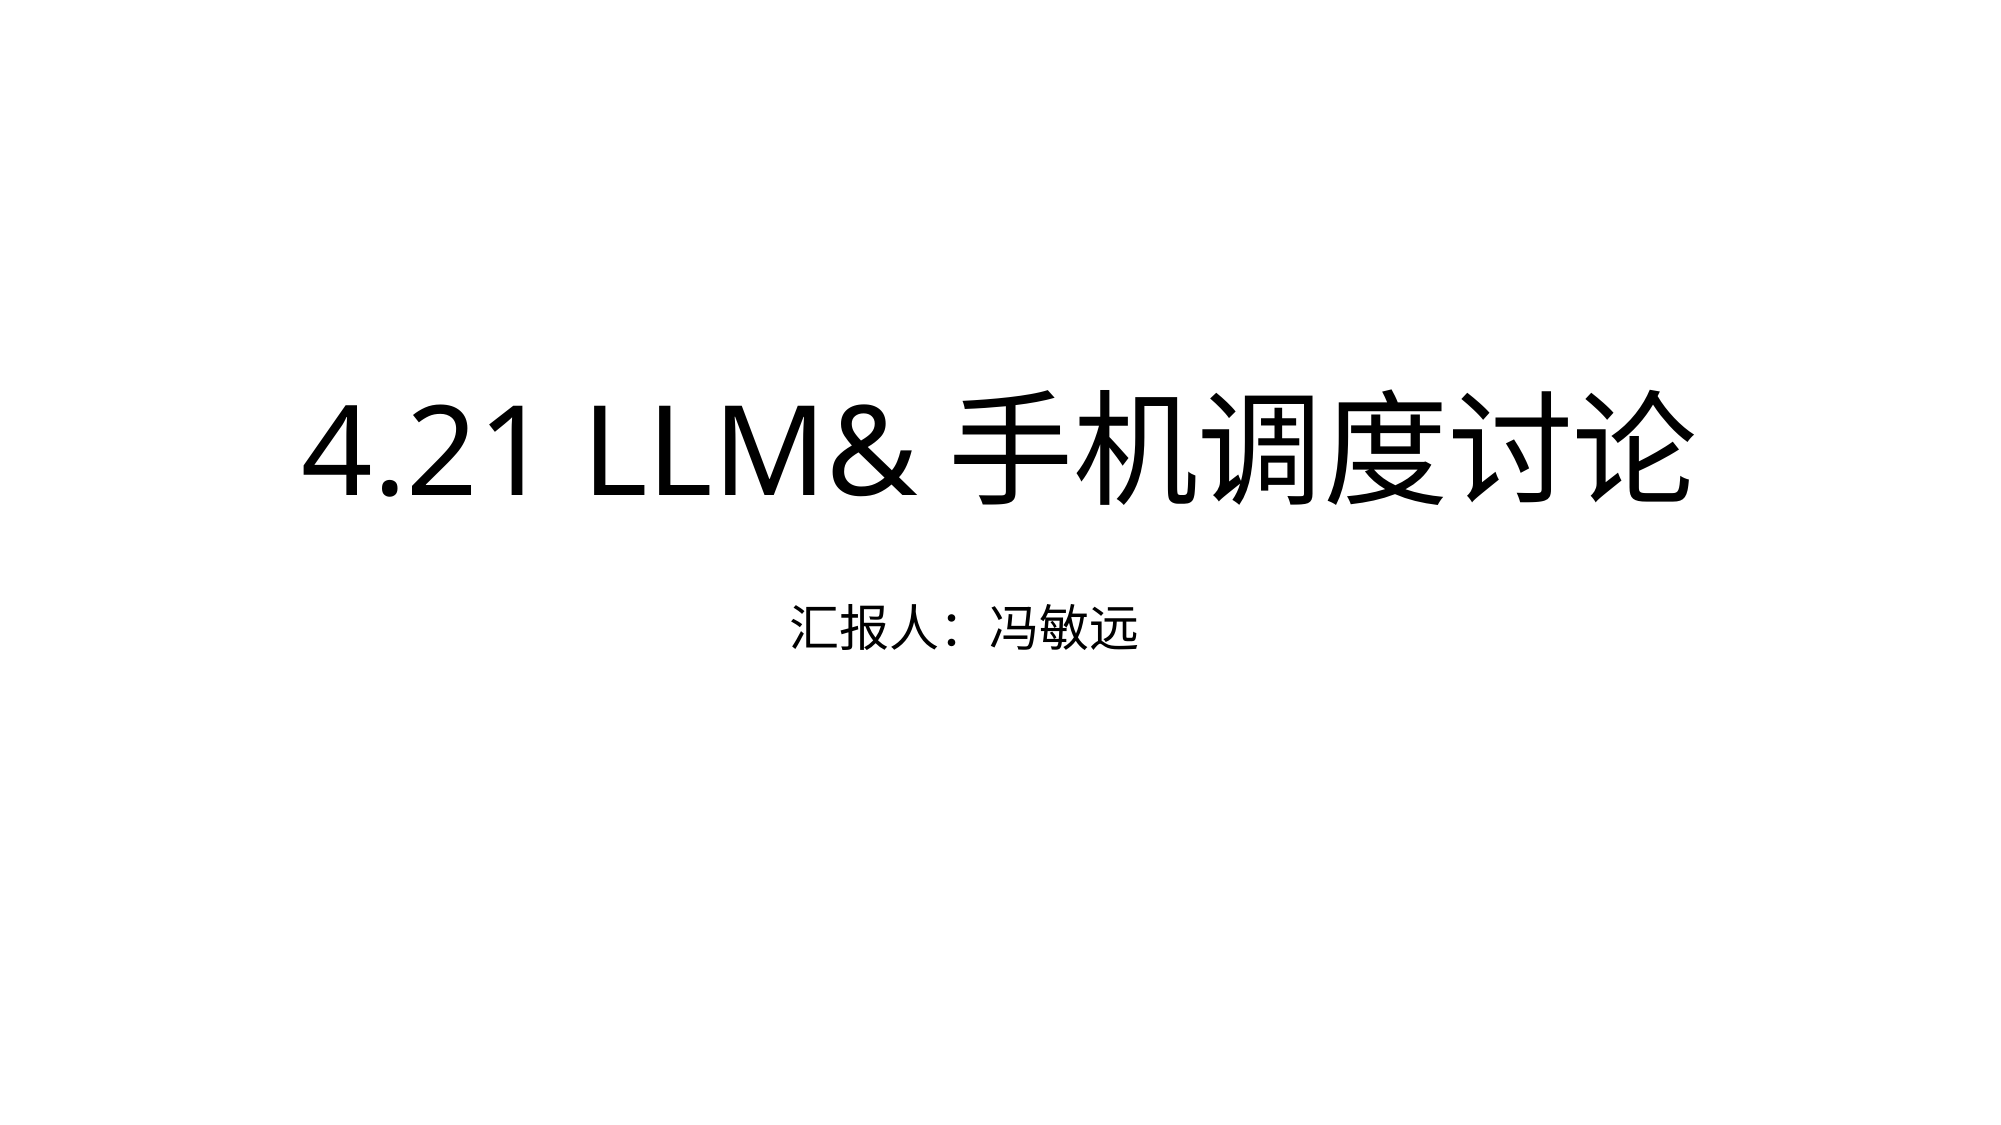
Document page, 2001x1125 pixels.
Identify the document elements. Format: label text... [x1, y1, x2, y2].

title 4.21 LLM&手机调度讨论 [249, 138, 1750, 530]
subtitle 汇报人：冯敏远 [214, 595, 1715, 867]
